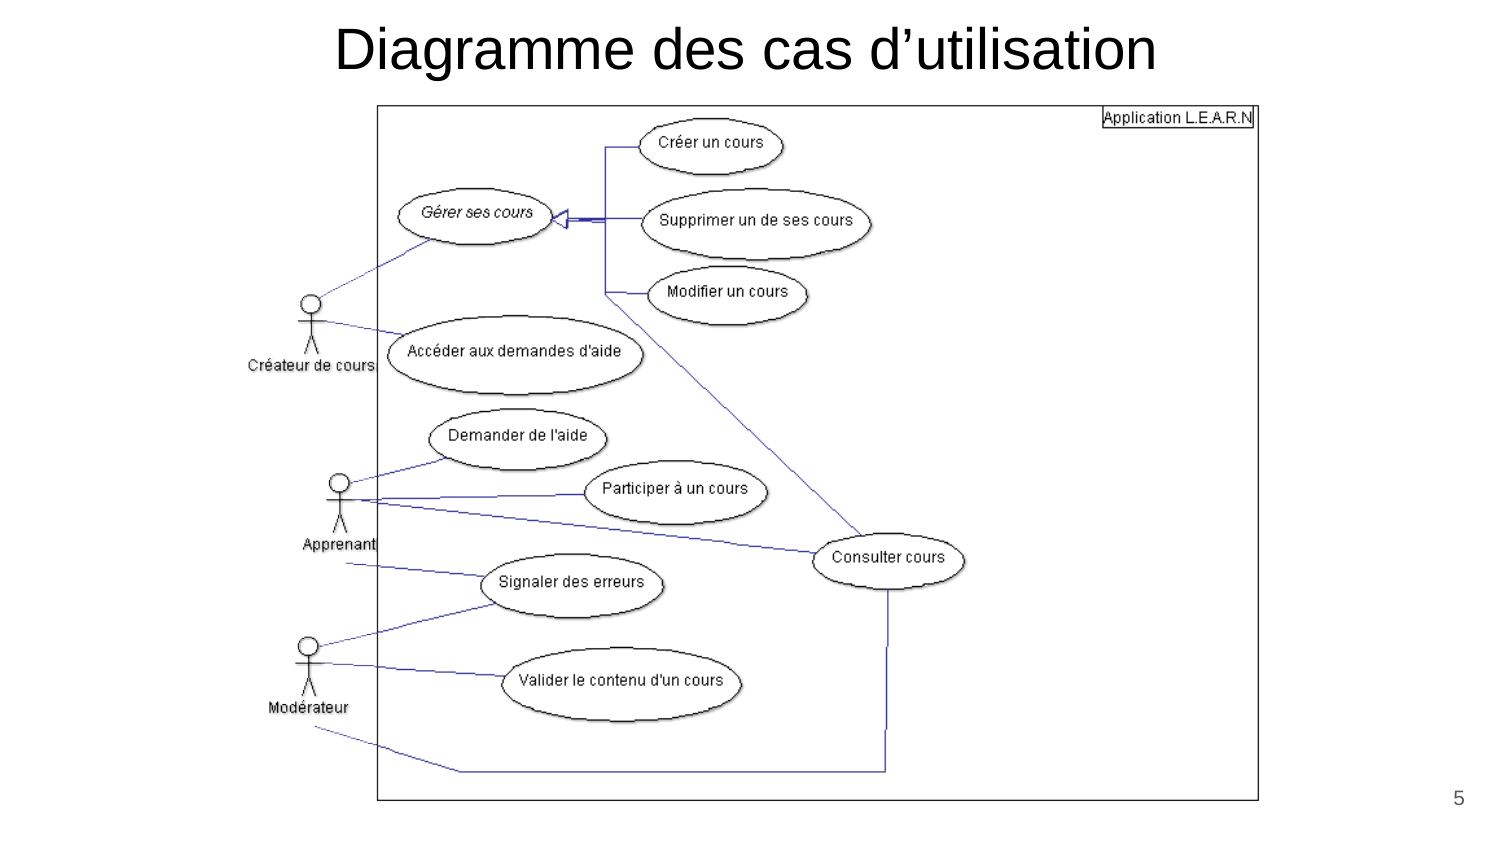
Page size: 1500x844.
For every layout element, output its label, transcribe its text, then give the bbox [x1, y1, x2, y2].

title Diagramme des cas d’utilisation [319, 0, 1181, 85]
picture [210, 87, 1289, 844]
slide_number 5 [1389, 764, 1480, 830]
